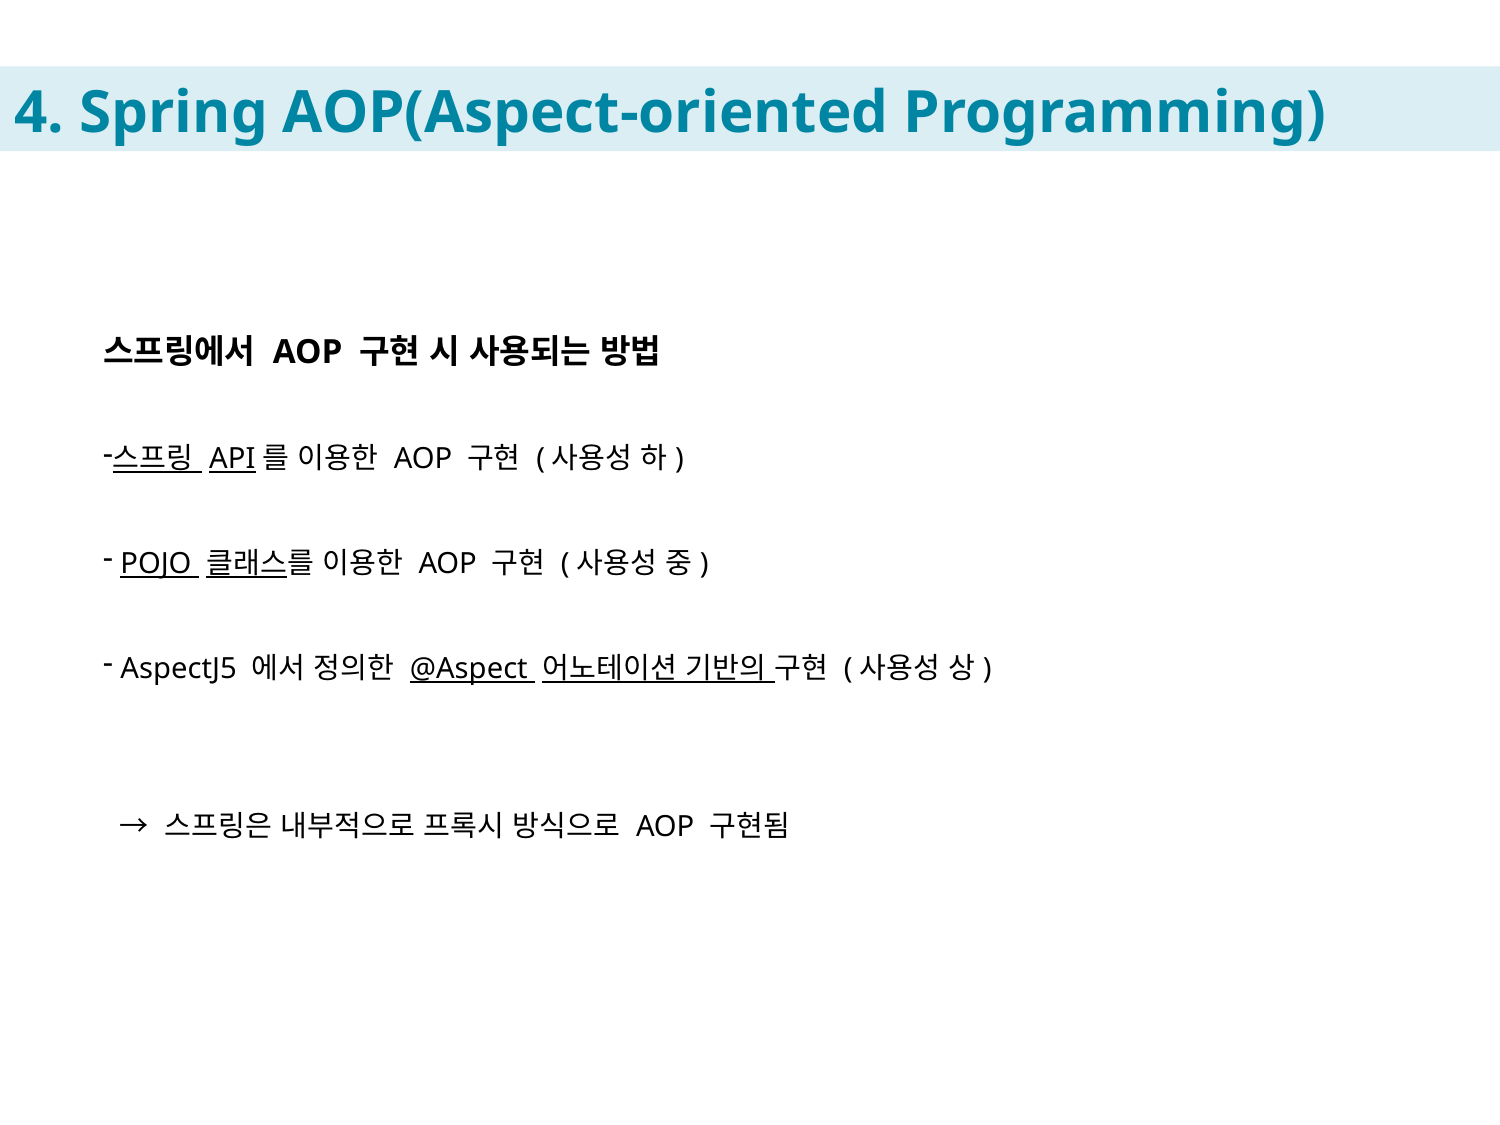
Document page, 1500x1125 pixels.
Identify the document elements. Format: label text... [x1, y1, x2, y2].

text_box 스프링에서 AOP 구현 시 사용되는 방법 스프링 API를 이용한 AOP 구현 (사용성 하) POJO 클래스를 이용한 AOP 구현 (사용성 중) AspectJ5 에서 정의한 @Aspect 어노테이션 기반의 구현 (사용성 상) → 스프링은 내부적으로 프록시 방식으로 AOP 구현됨 [88, 302, 1329, 850]
text_box 4. Spring AOP(Aspect-oriented Programming) [0, 66, 1500, 152]
